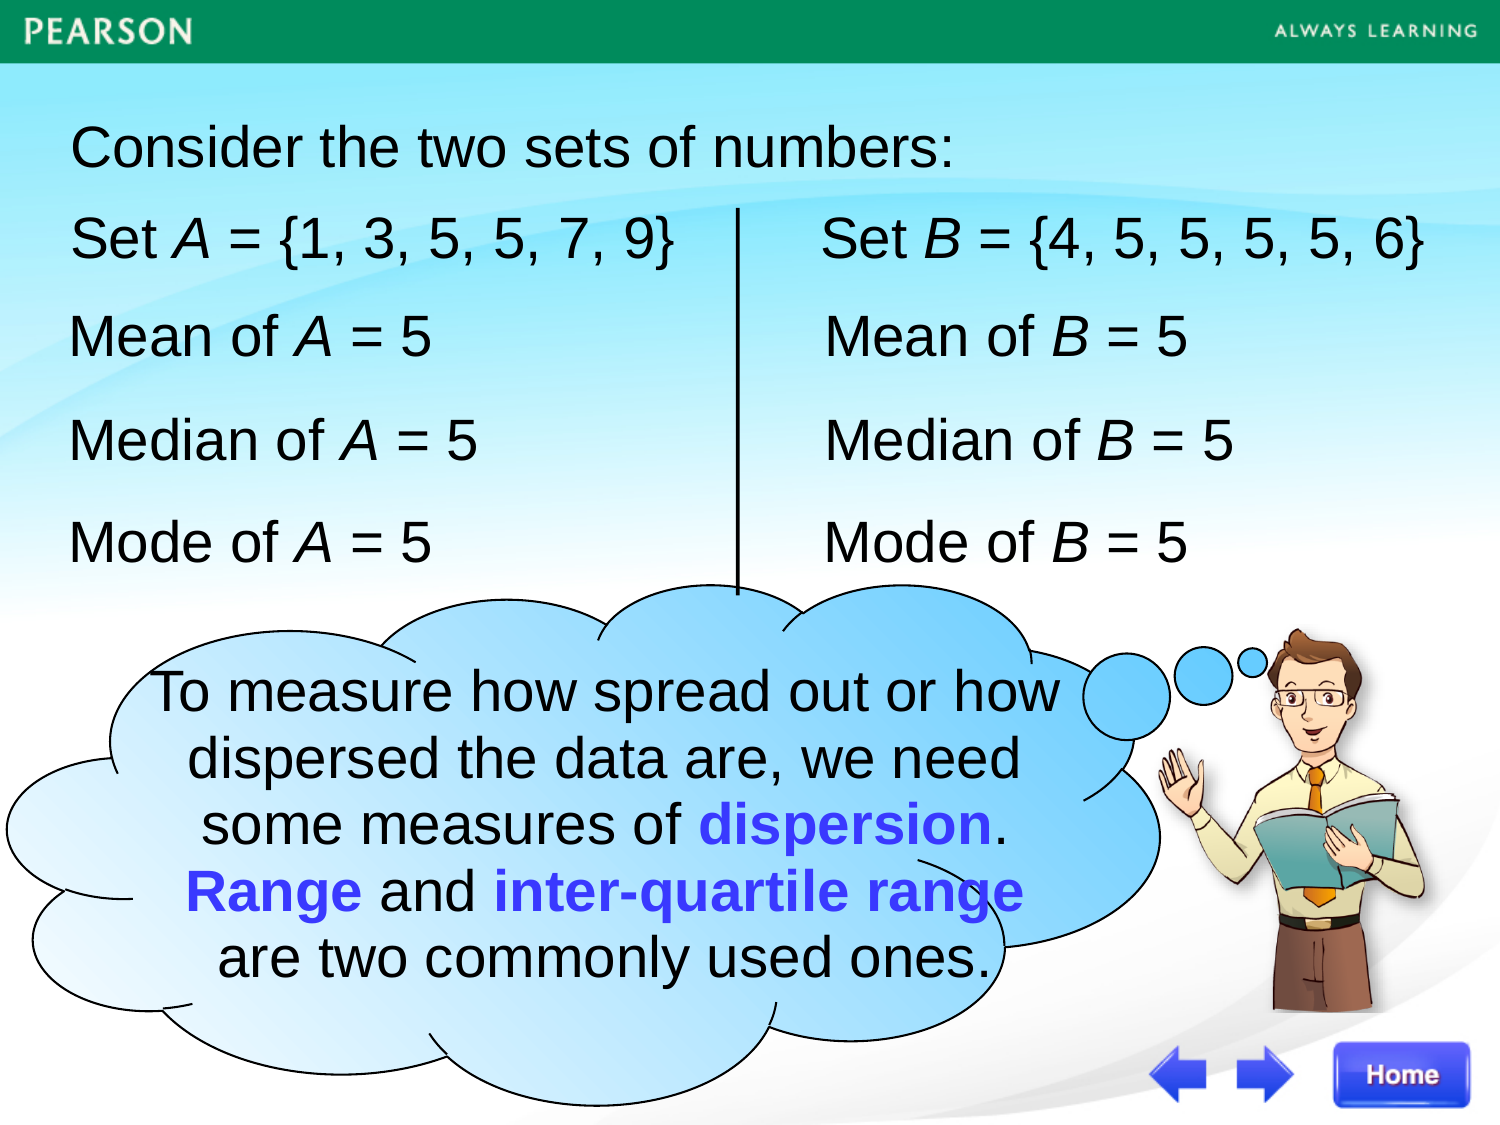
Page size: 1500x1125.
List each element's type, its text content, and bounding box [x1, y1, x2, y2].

text_box Median of B = 5 [809, 394, 1250, 480]
text_box Median of A = 5 [53, 394, 494, 480]
text_box Mode of B = 5 [809, 496, 1204, 582]
text_box Mean of A = 5 [53, 290, 449, 376]
text_box To measure how spread out or how dispersed the data are, we need some measures of dispersion. Range and inter-quartile range are two commonly used ones. [121, 651, 1088, 999]
text_box [6, 703, 980, 1106]
text_box Consider the two sets of numbers: [55, 101, 1140, 187]
text_box Mean of B = 5 [809, 290, 1205, 376]
text_box Mode of A = 5 [53, 496, 449, 582]
text_box [186, 585, 1032, 651]
picture [0, 0, 1500, 1125]
text_box Set A = {1, 3, 5, 5, 7, 9} Set B = {4, 5, 5, 5, 5, 6} [55, 192, 1500, 278]
